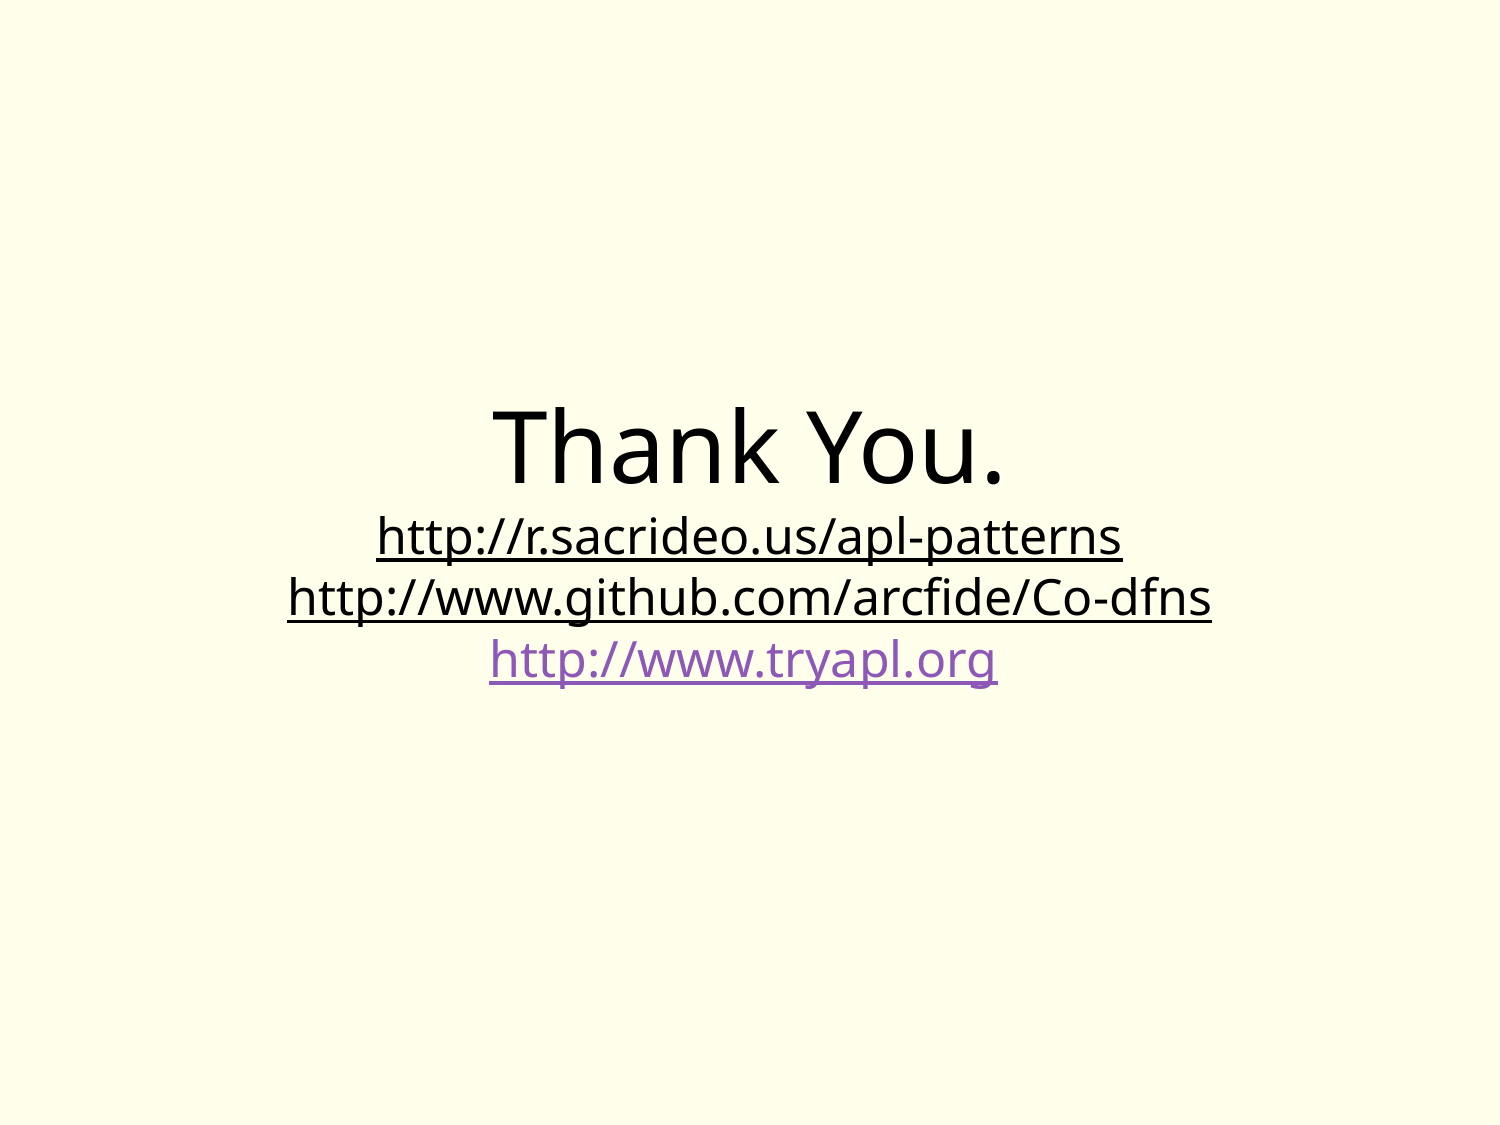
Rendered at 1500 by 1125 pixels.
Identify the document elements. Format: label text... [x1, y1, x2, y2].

title Thank You. http://r.sacrideo.us/apl-patterns http://www.github.com/arcfide/Co-dfns http://www.tryapl.org [103, 59, 1397, 1028]
